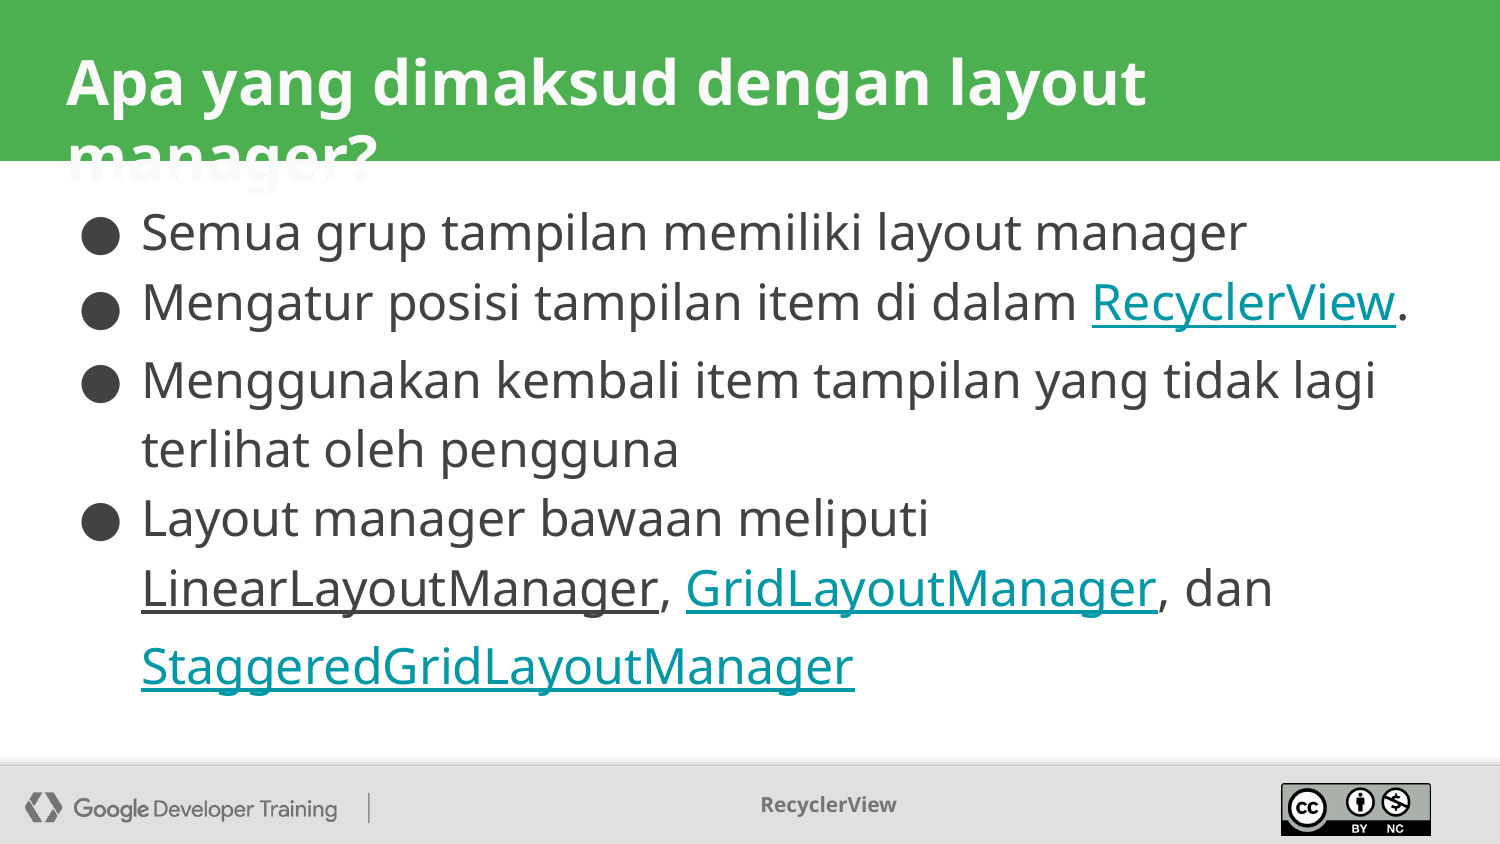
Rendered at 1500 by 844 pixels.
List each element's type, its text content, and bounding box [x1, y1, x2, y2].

title Apa yang dimaksud dengan layout manager? [51, 27, 1449, 122]
picture [0, 161, 1500, 844]
list Semua grup tampilan memiliki layout manager Mengatur posisi tampilan item di dalam RecyclerView. Menggunakan kembali item tampilan yang tidak lagi terlihat oleh pengguna Layout manager bawaan meliputi LinearLayoutManager, GridLayoutManager, dan StaggeredGridLayoutManager [51, 176, 1449, 737]
